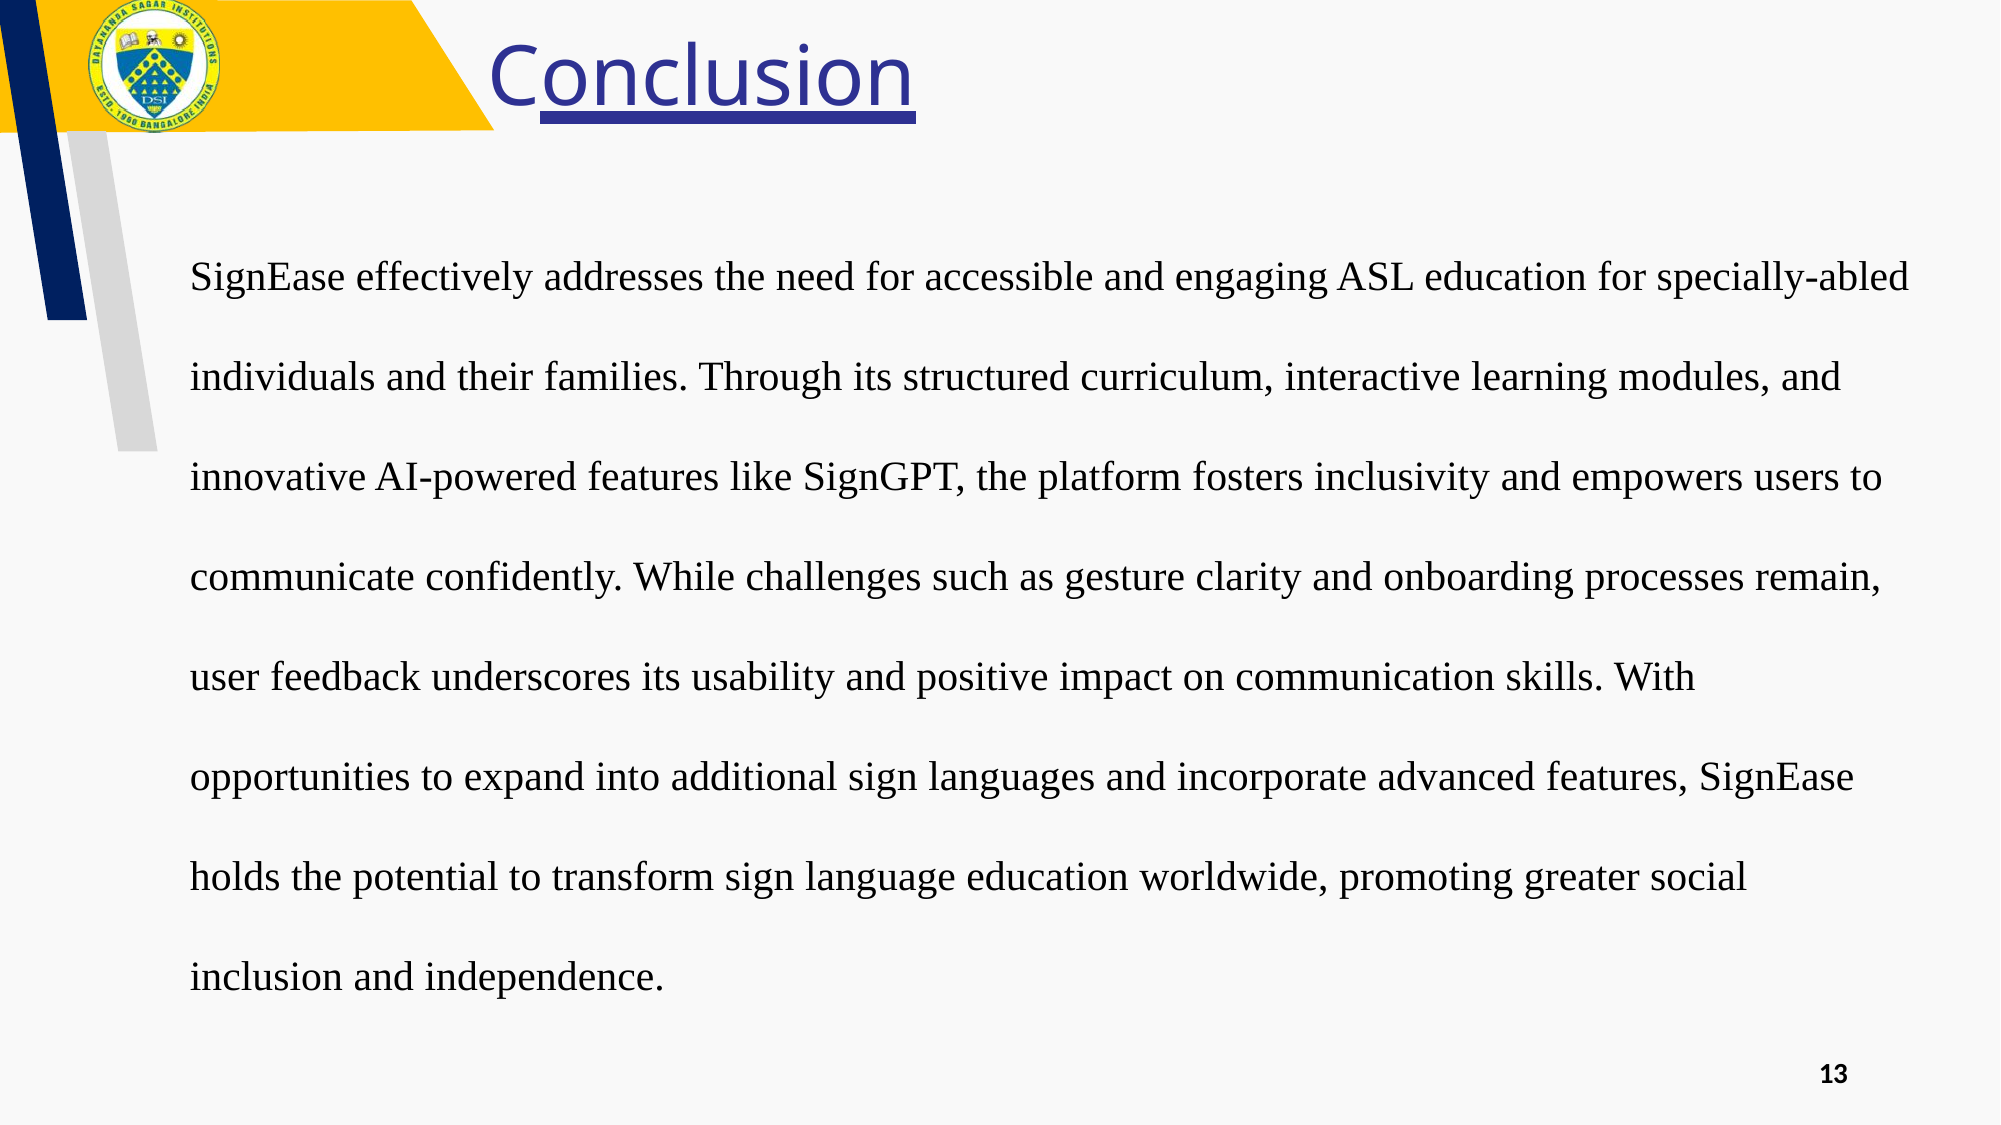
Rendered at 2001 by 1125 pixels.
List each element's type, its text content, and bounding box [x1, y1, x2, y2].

title Conclusion [455, 0, 1864, 191]
text_box SignEase effectively addresses the need for accessible and engaging ASL education for specially-abled individuals and their families. Through its structured curriculum, interactive learning modules, and innovative AI-powered features like SignGPT, the platform fosters inclusivity and empowers users to communicate confidently. While challenges such as gesture clarity and onboarding processes remain, user feedback underscores its usability and positive impact on communication skills. With opportunities to expand into additional sign languages and incorporate advanced features, SignEase holds the potential to transform sign language education worldwide, promoting greater social inclusion and independence. [174, 191, 1928, 1007]
picture [88, 0, 221, 134]
slide_number 13 [1816, 1059, 1862, 1125]
